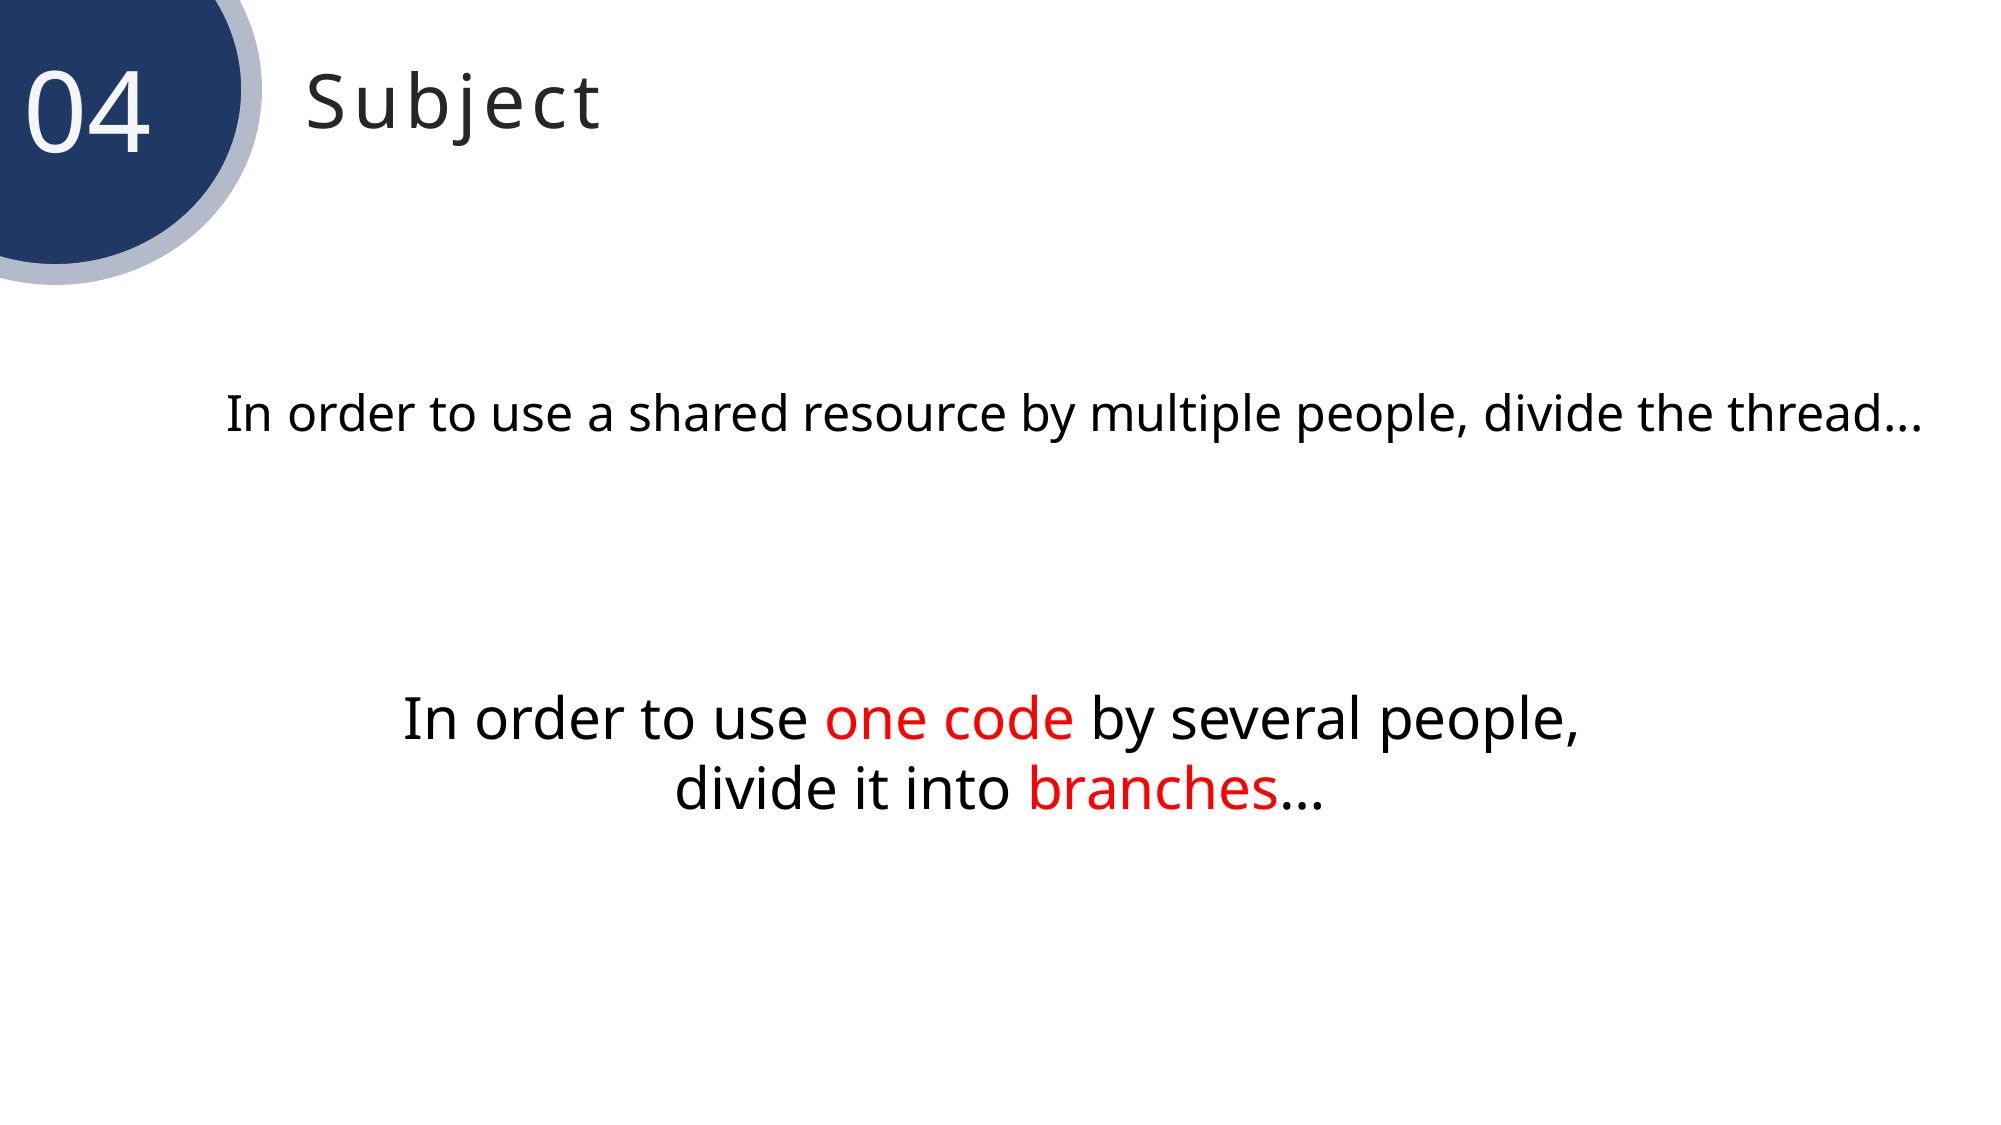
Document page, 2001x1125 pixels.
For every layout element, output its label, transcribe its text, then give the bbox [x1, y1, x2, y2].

text_box Subject [290, 56, 962, 158]
text_box In order to use one code by several people, divide it into branches… [304, 673, 1696, 829]
text_box In order to use a shared resource by multiple people, divide the thread... [211, 374, 2000, 450]
text_box 04 [0, 47, 167, 186]
text_box [0, 0, 253, 276]
